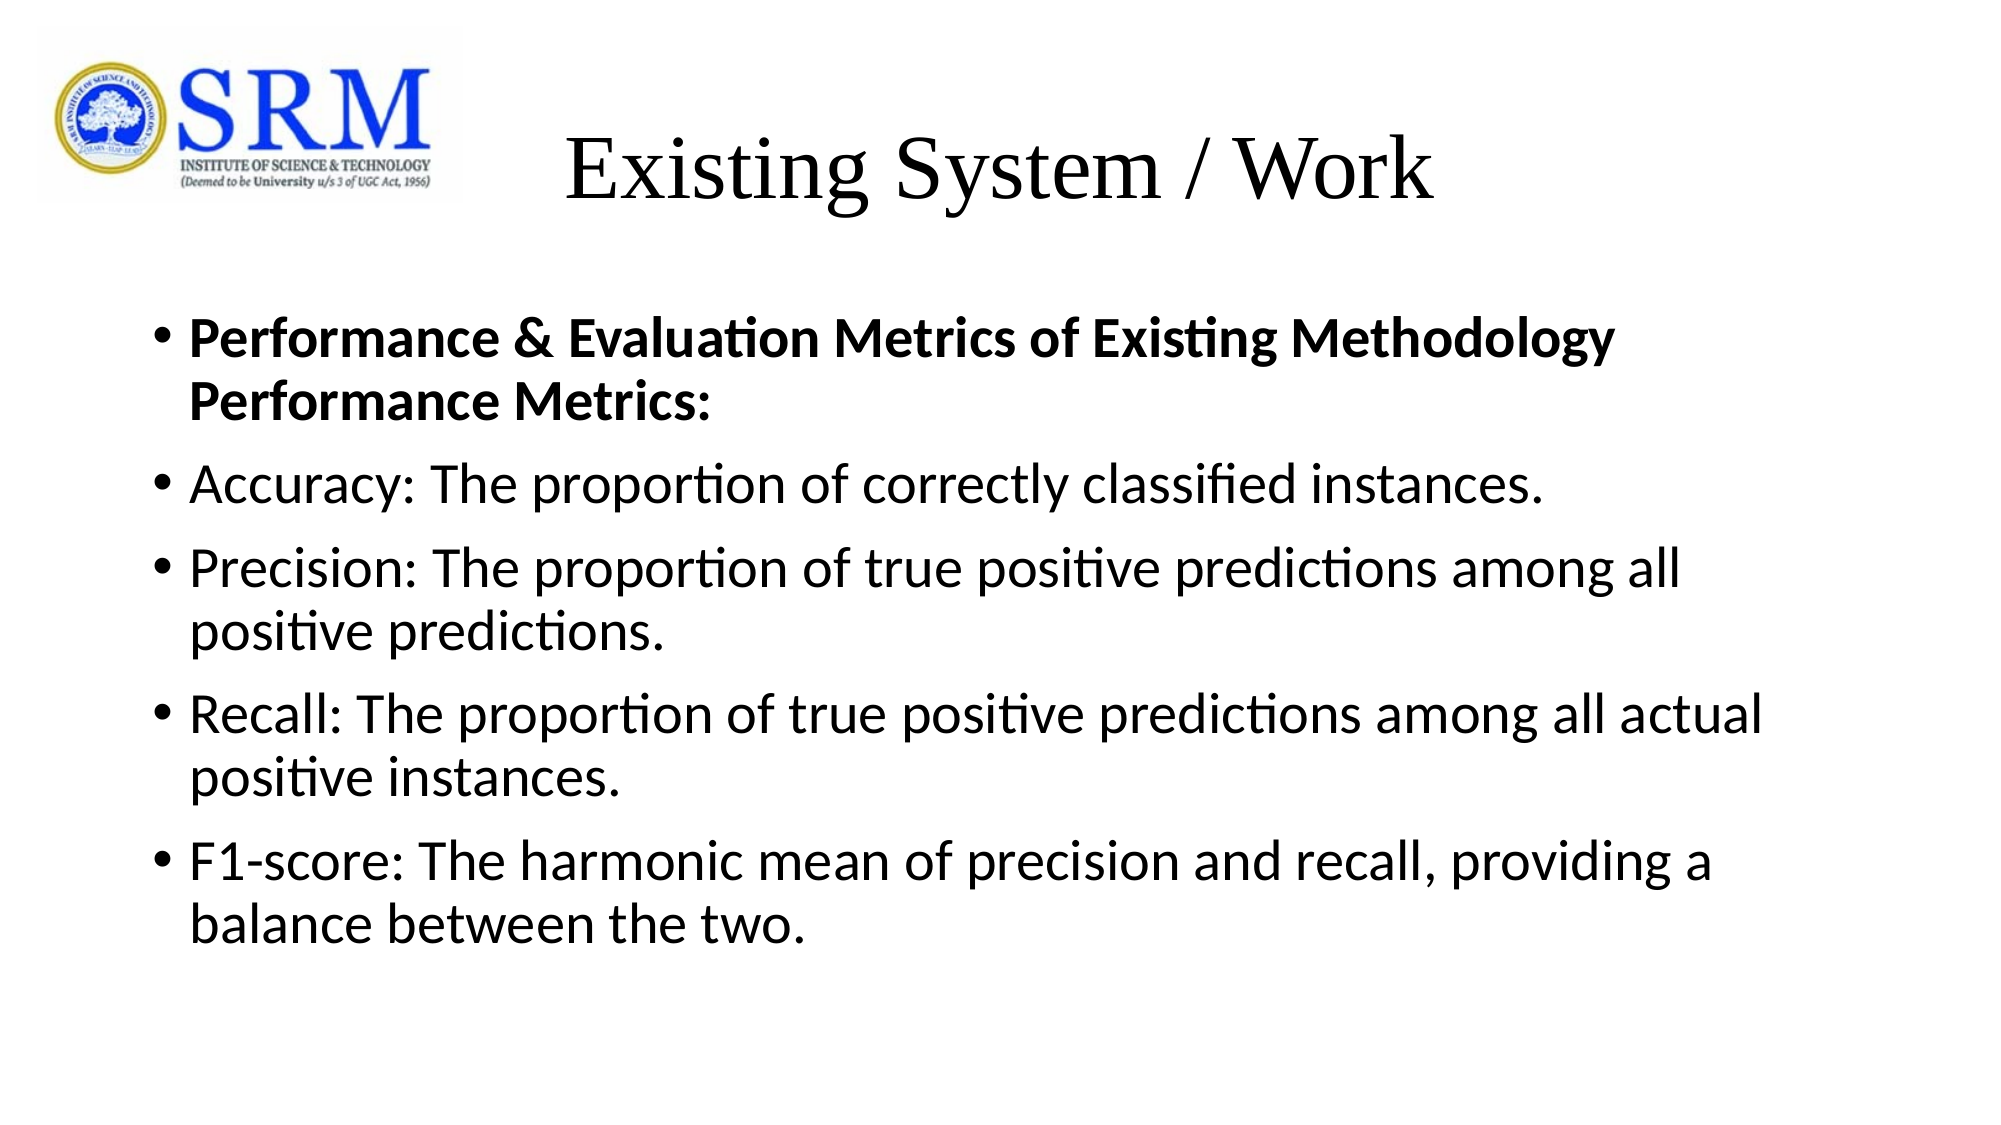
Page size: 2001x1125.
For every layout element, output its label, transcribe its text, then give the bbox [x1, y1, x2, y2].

list Performance & Evaluation Metrics of Existing Methodology Performance Metrics: Accuracy: The proportion of correctly classified instances. Precision: The proportion of true positive predictions among all positive predictions. Recall: The proportion of true positive predictions among all actual positive instances. F1-score: The harmonic mean of precision and recall, providing a balance between the two. [137, 299, 1863, 1099]
picture [37, 26, 463, 203]
title Existing System / Work [137, 59, 1863, 278]
